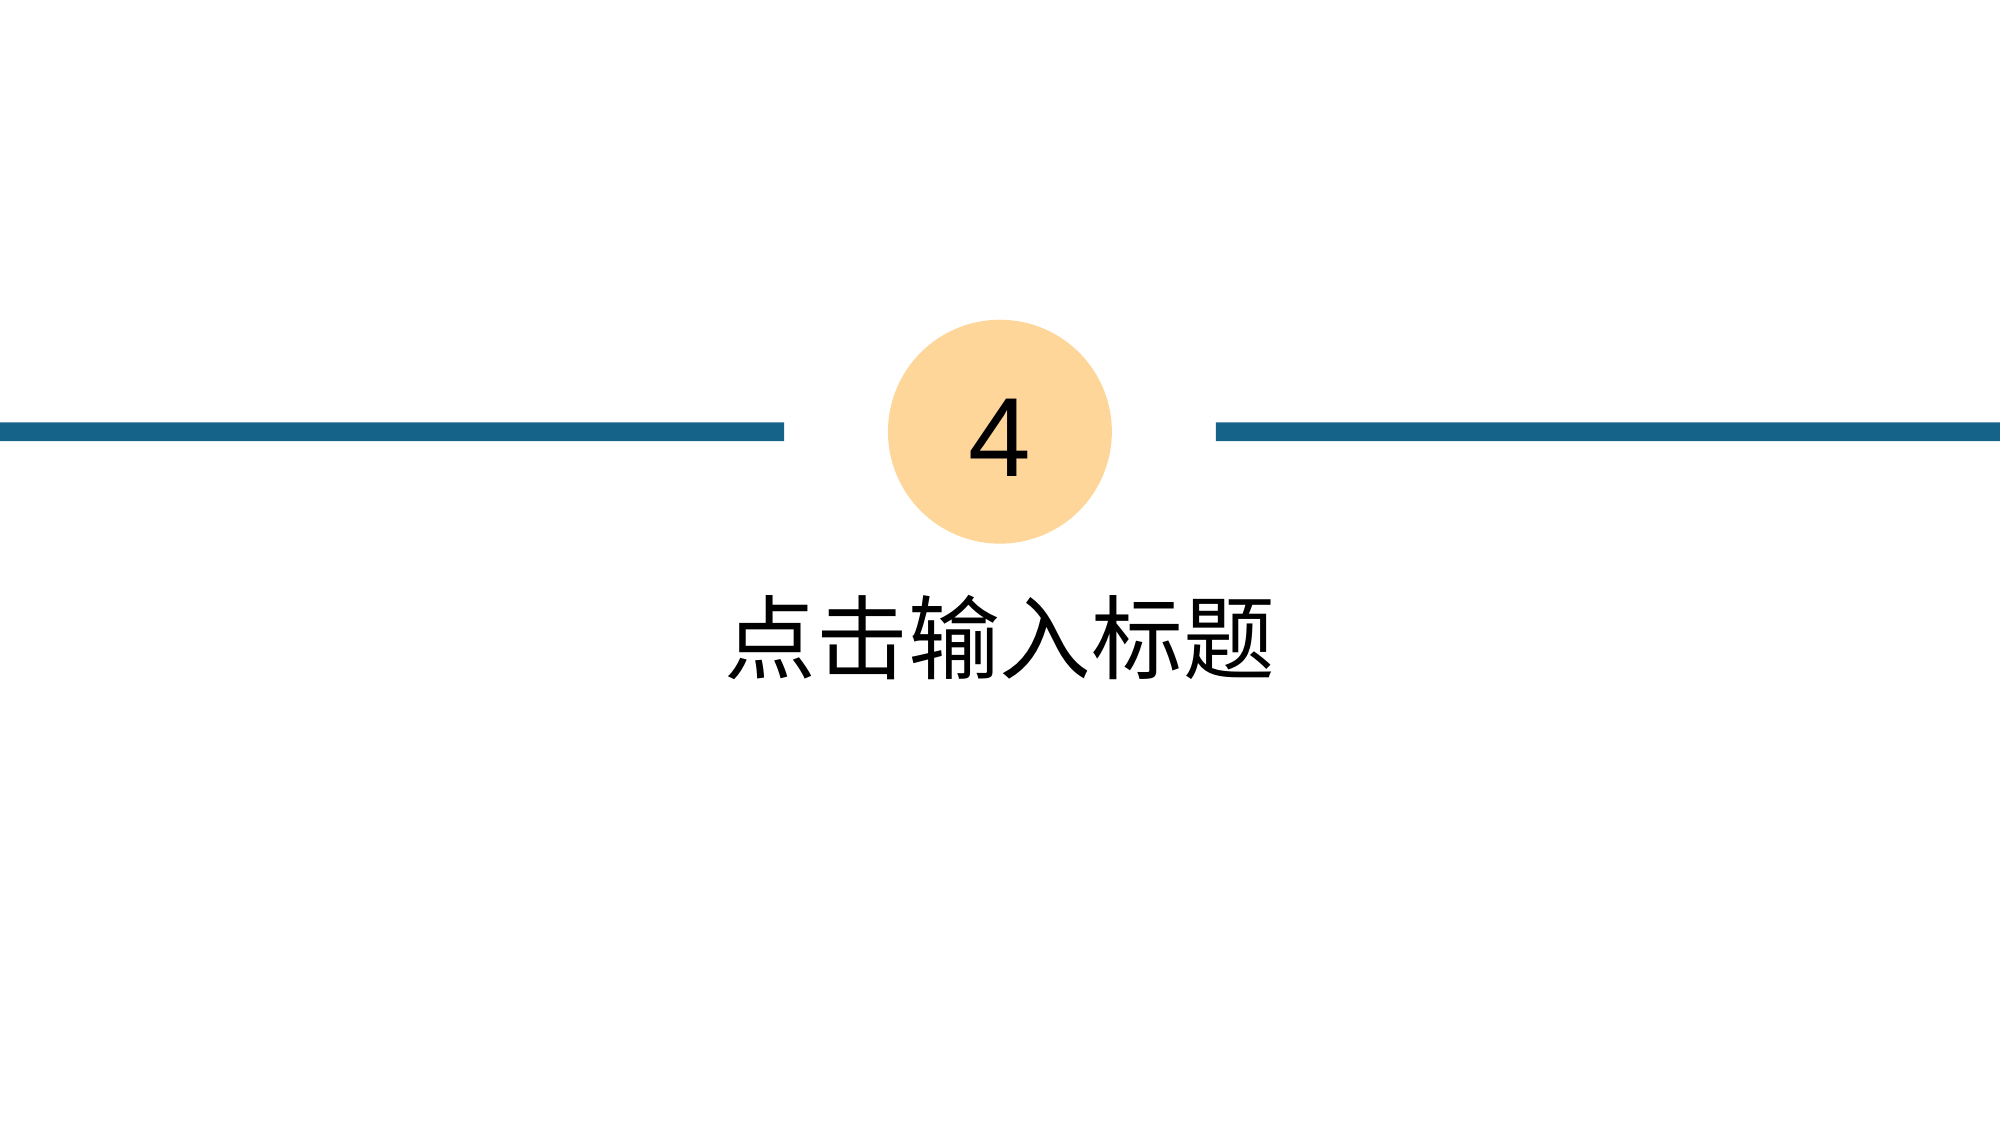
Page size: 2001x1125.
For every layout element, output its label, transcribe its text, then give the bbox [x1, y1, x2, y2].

text_box 点击输入标题 [710, 573, 1291, 698]
text_box [1215, 421, 2000, 442]
text_box [0, 421, 785, 442]
text_box 4 [953, 356, 1047, 506]
text_box [886, 318, 1113, 545]
